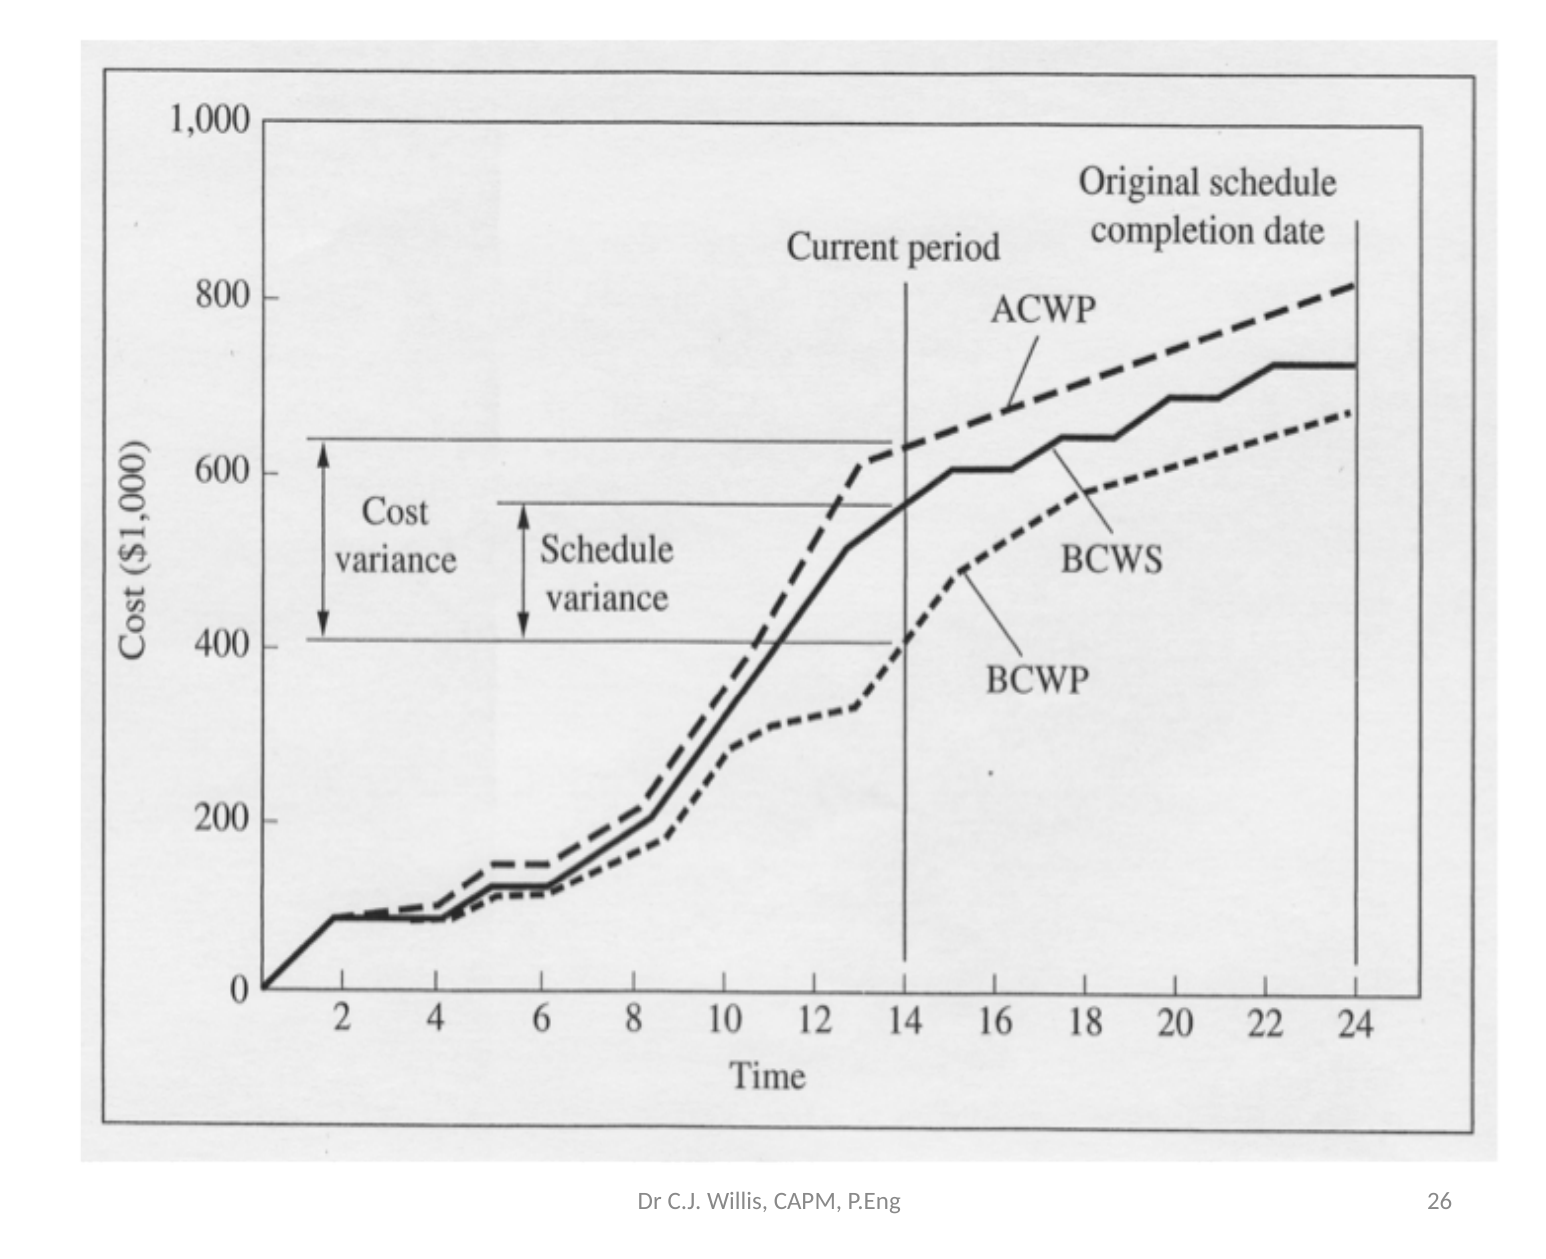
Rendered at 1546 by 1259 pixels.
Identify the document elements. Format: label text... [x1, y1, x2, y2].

text_box Dr C.J. Willis, CAPM, P.Eng [527, 1173, 1018, 1234]
text_box ‹#› [1107, 1173, 1468, 1234]
picture [77, 36, 1504, 1167]
